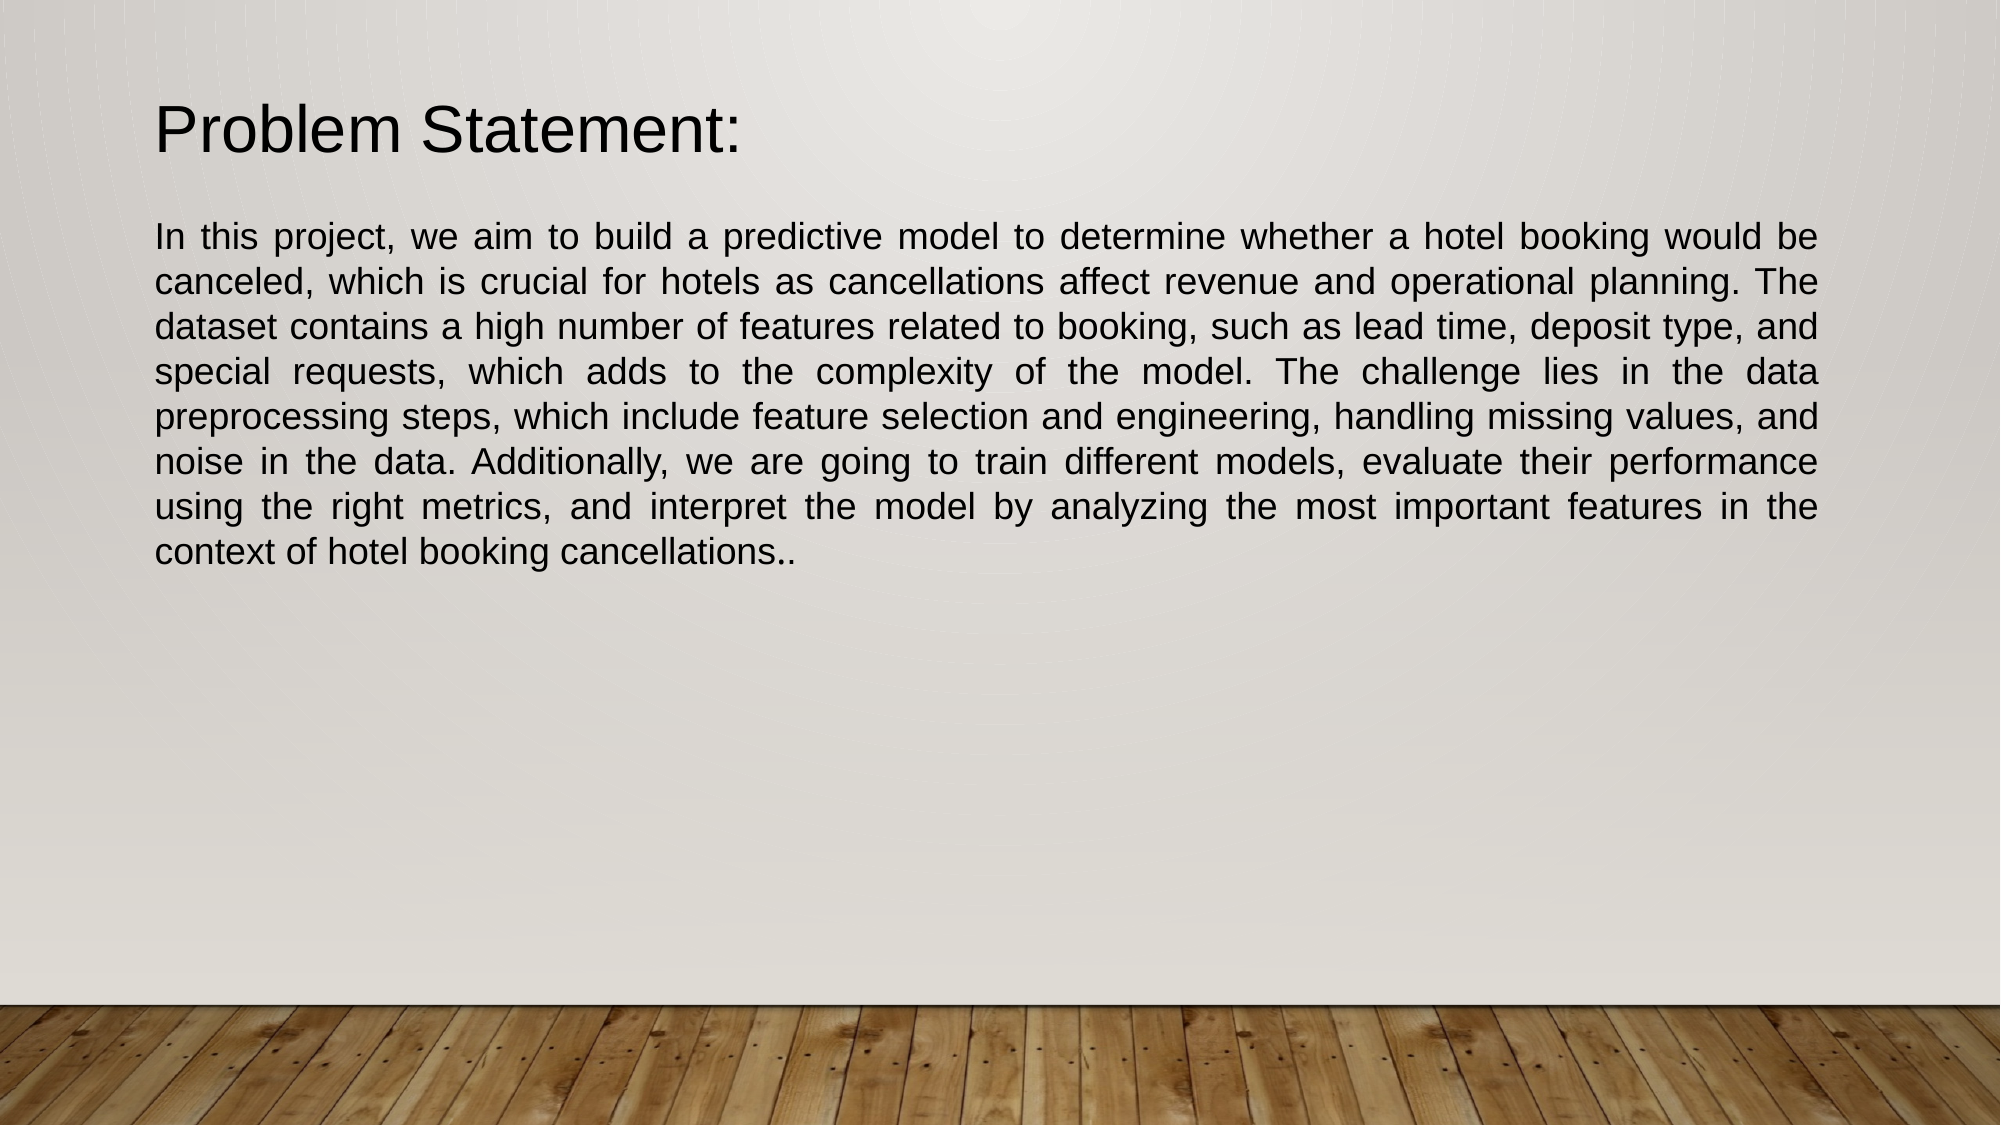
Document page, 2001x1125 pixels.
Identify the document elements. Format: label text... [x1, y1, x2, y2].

text_box In this project, we aim to build a predictive model to determine whether a hotel booking would be canceled, which is crucial for hotels as cancellations affect revenue and operational planning. The dataset contains a high number of features related to booking, such as lead time, deposit type, and special requests, which adds to the complexity of the model. The challenge lies in the data preprocessing steps, which include feature selection and engineering, handling missing values, and noise in the data. Additionally, we are going to train different models, evaluate their performance using the right metrics, and interpret the model by analyzing the most important features in the context of hotel booking cancellations.. [139, 204, 1834, 580]
picture [0, 1005, 2000, 1125]
text_box Problem Statement: [139, 78, 1436, 173]
